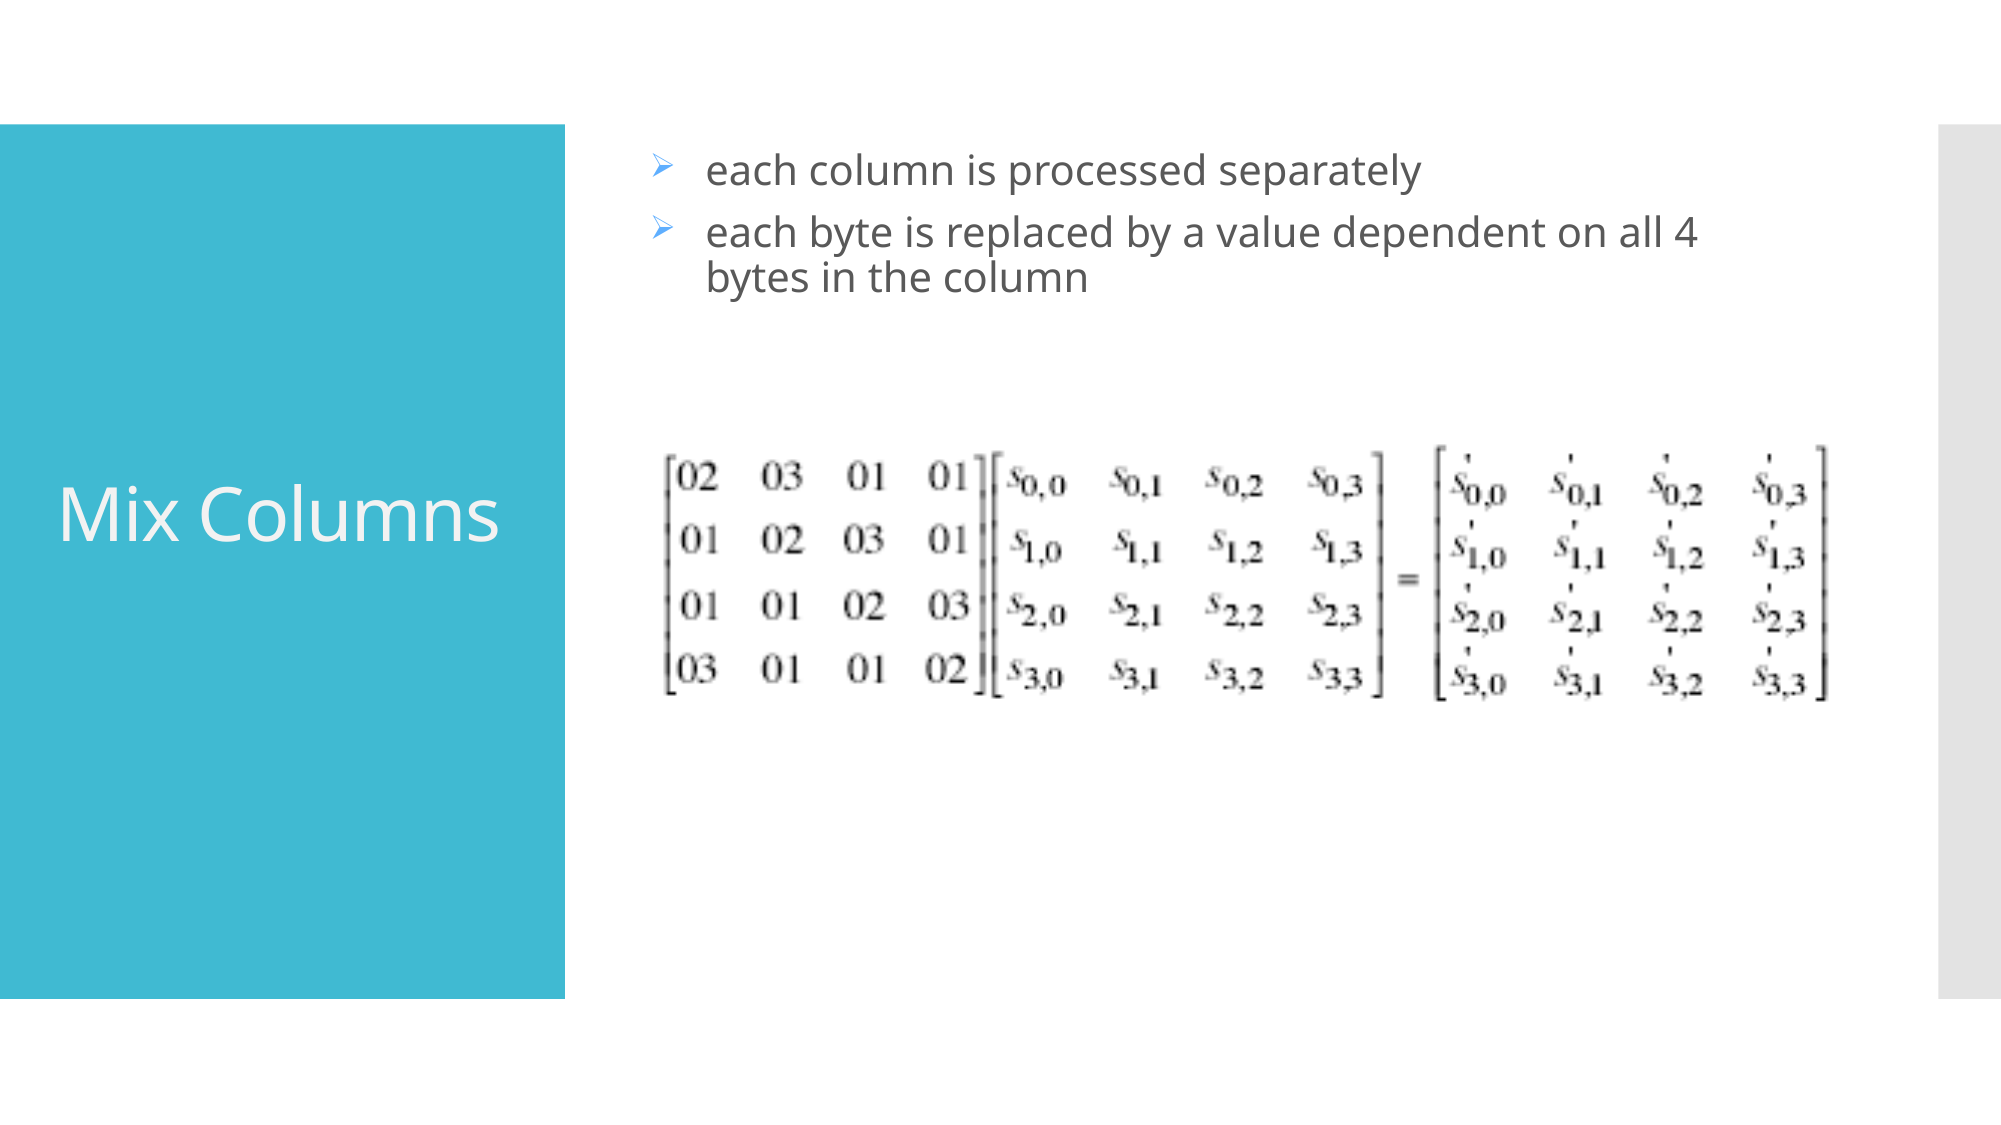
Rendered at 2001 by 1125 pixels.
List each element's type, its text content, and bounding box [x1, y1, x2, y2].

picture [656, 443, 1839, 709]
title Mix Columns [41, 184, 525, 940]
list each column is processed separately each byte is replaced by a value dependent on all 4 bytes in the column [634, 141, 1770, 380]
